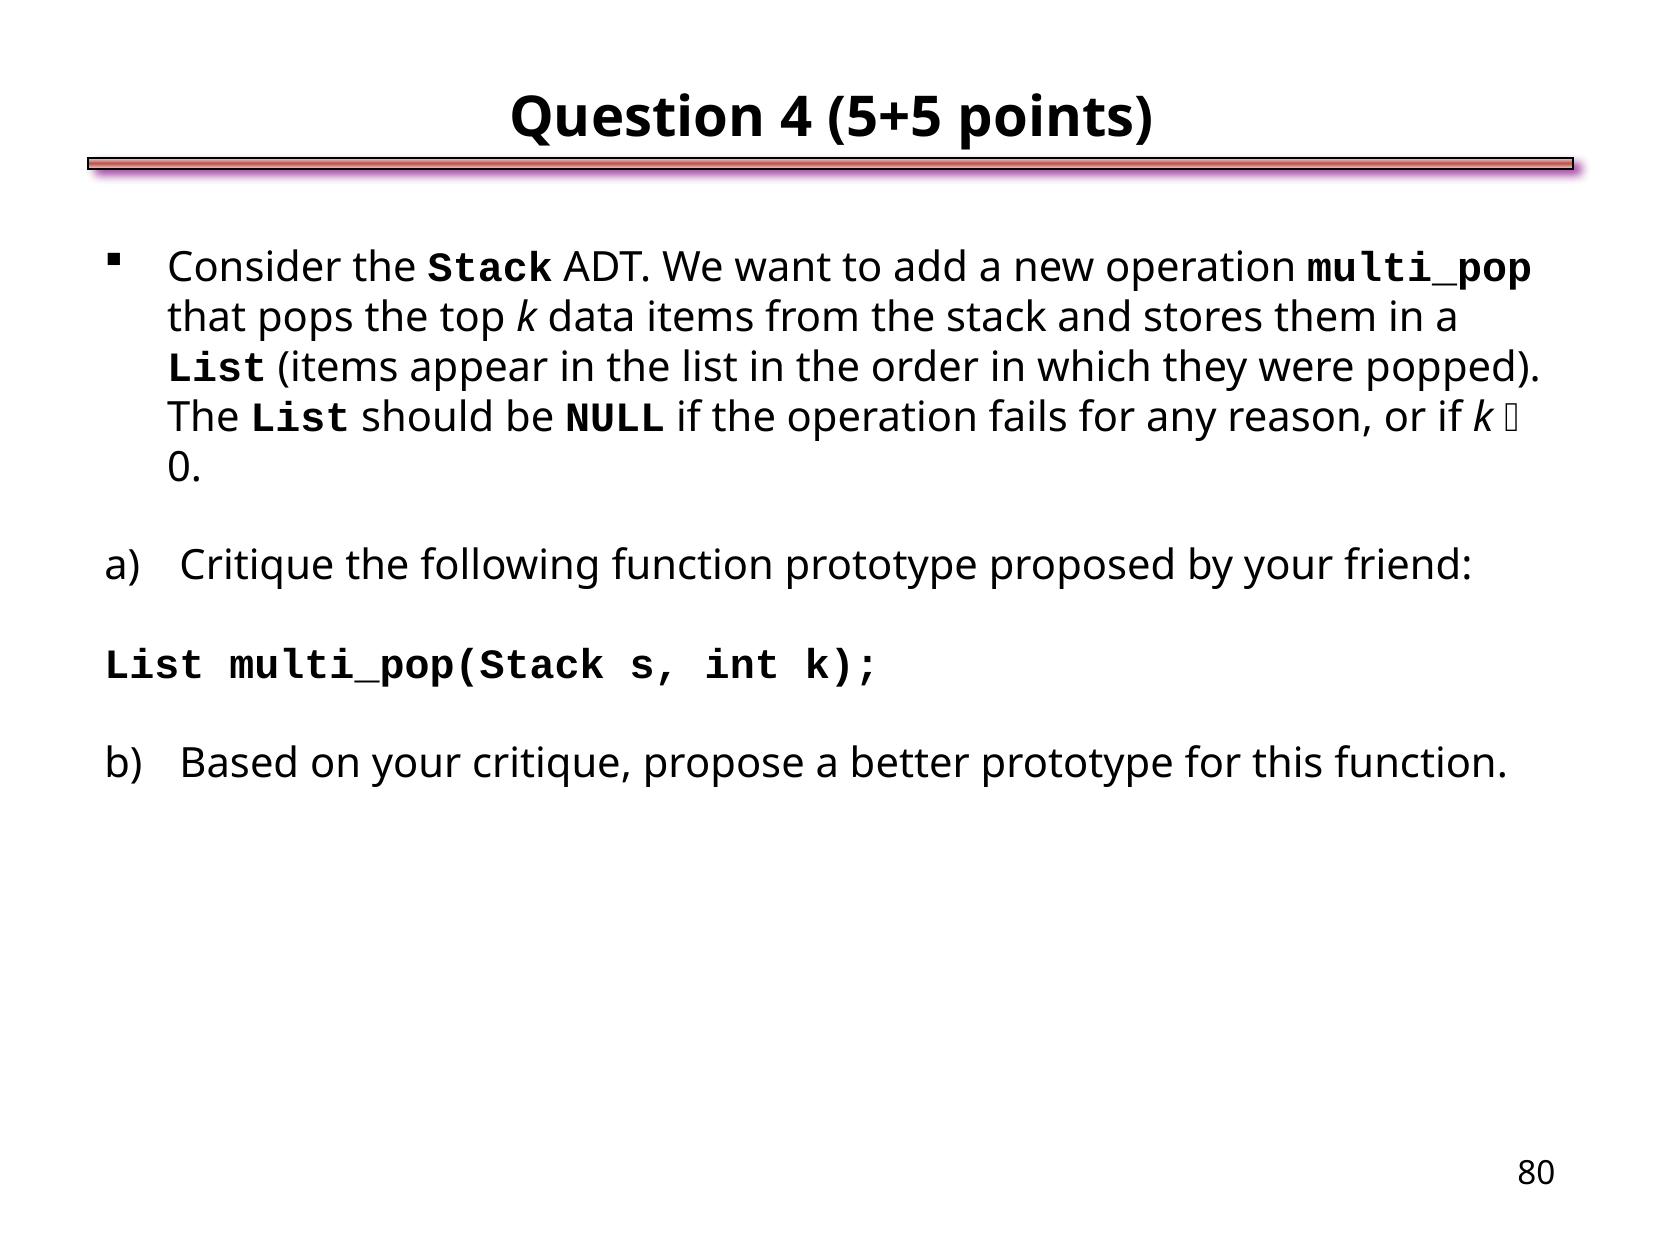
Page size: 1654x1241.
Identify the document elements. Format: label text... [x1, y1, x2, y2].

text_box Consider the Stack ADT. We want to add a new operation multi_pop that pops the top k data items from the stack and stores them in a List (items appear in the list in the order in which they were popped). The List should be NULL if the operation fails for any reason, or if k  0. Critique the following function prototype proposed by your friend: List multi_pop(Stack s, int k); Based on your critique, propose a better prototype for this function. [87, 182, 1571, 1131]
text_box Question 4 (5+5 points) [87, 72, 1576, 156]
text_box <number> [1227, 1142, 1572, 1226]
